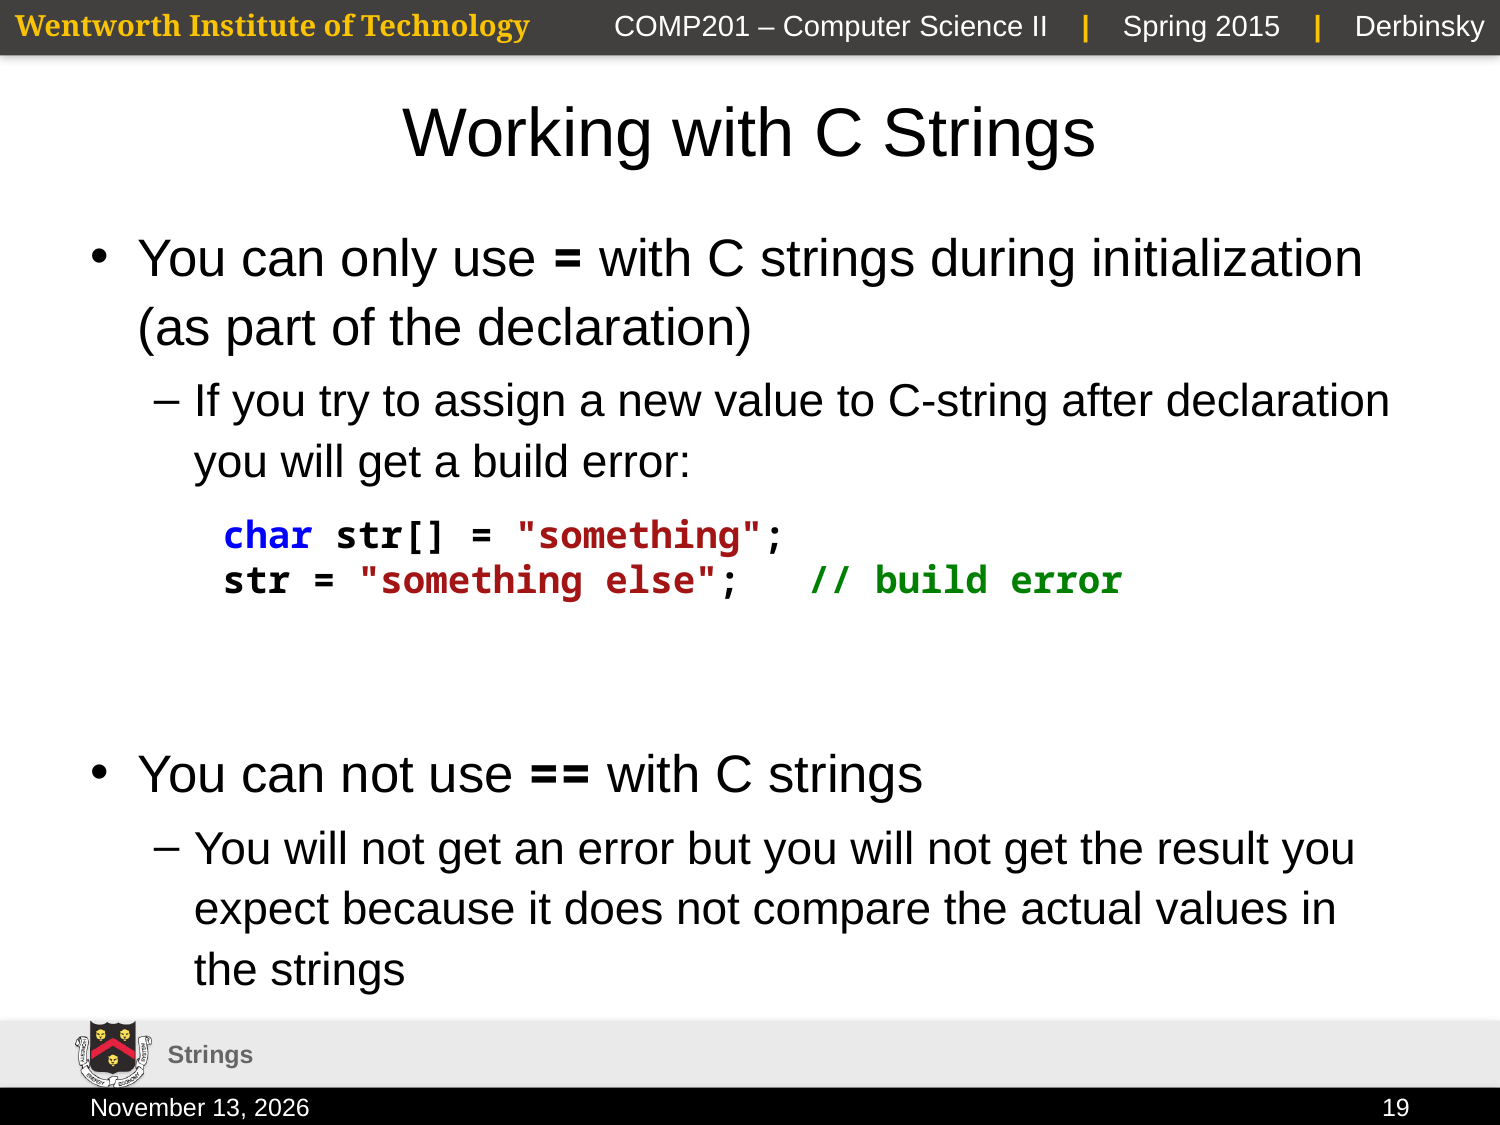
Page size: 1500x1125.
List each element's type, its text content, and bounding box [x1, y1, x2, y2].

list You can only use = with C strings during initialization (as part of the declaration) If you try to assign a new value to C-string after declaration you will get a build error: You can not use == with C strings You will not get an error but you will not get the result you expect because it does not compare the actual values in the strings [75, 209, 1425, 1005]
title Working with C Strings [75, 80, 1425, 179]
footer Strings [152, 1029, 1425, 1079]
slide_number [75, 1087, 451, 1125]
picture [75, 1020, 153, 1087]
slide_number 19 [1245, 1087, 1425, 1125]
text_box char str[] = "something"; str = "something else"; // build error [208, 503, 1347, 609]
